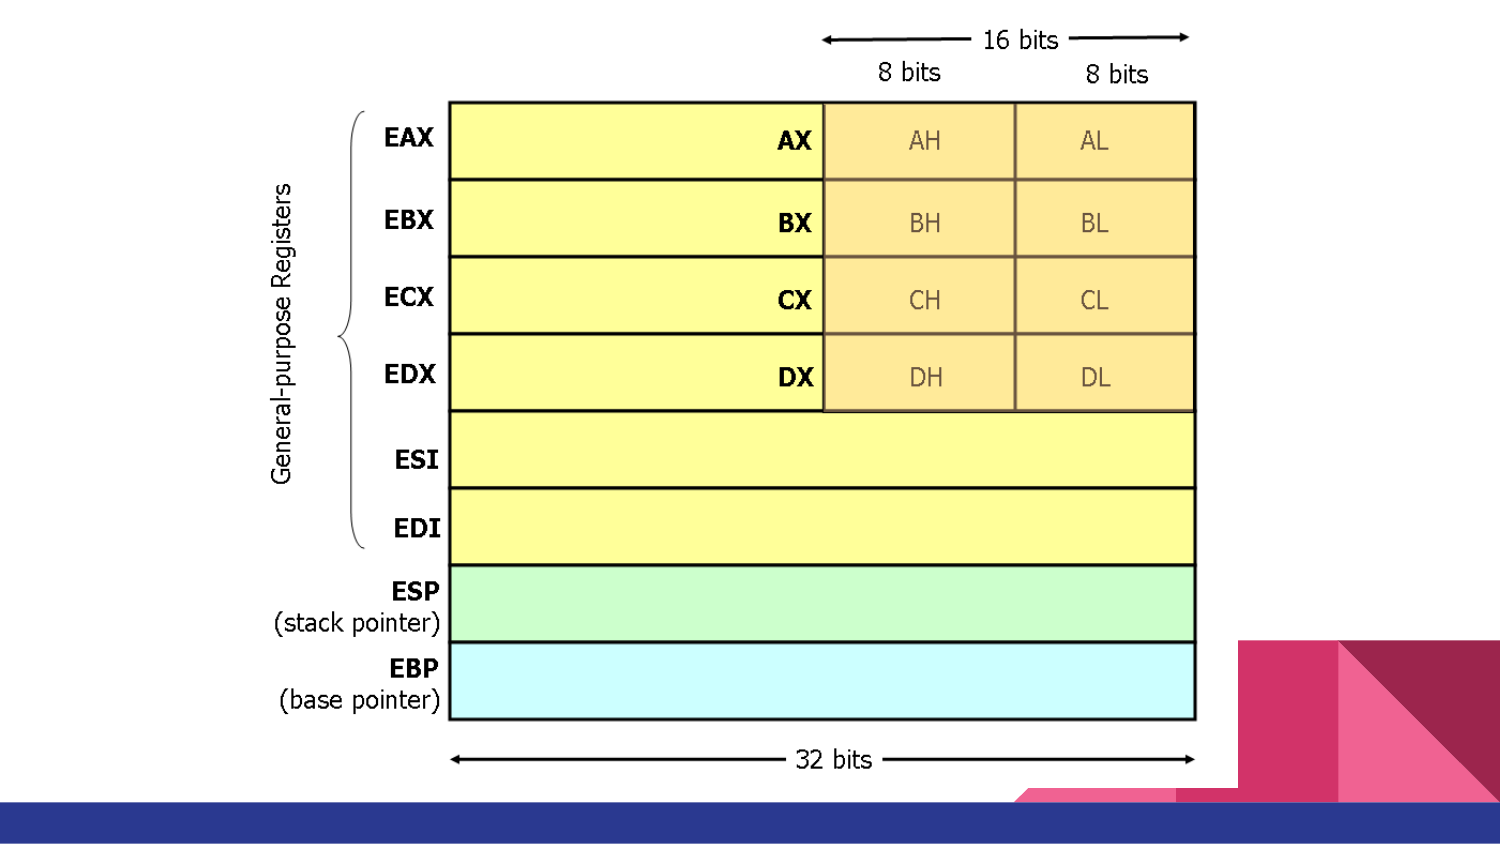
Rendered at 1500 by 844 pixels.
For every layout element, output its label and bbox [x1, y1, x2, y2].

picture [210, 16, 1239, 789]
